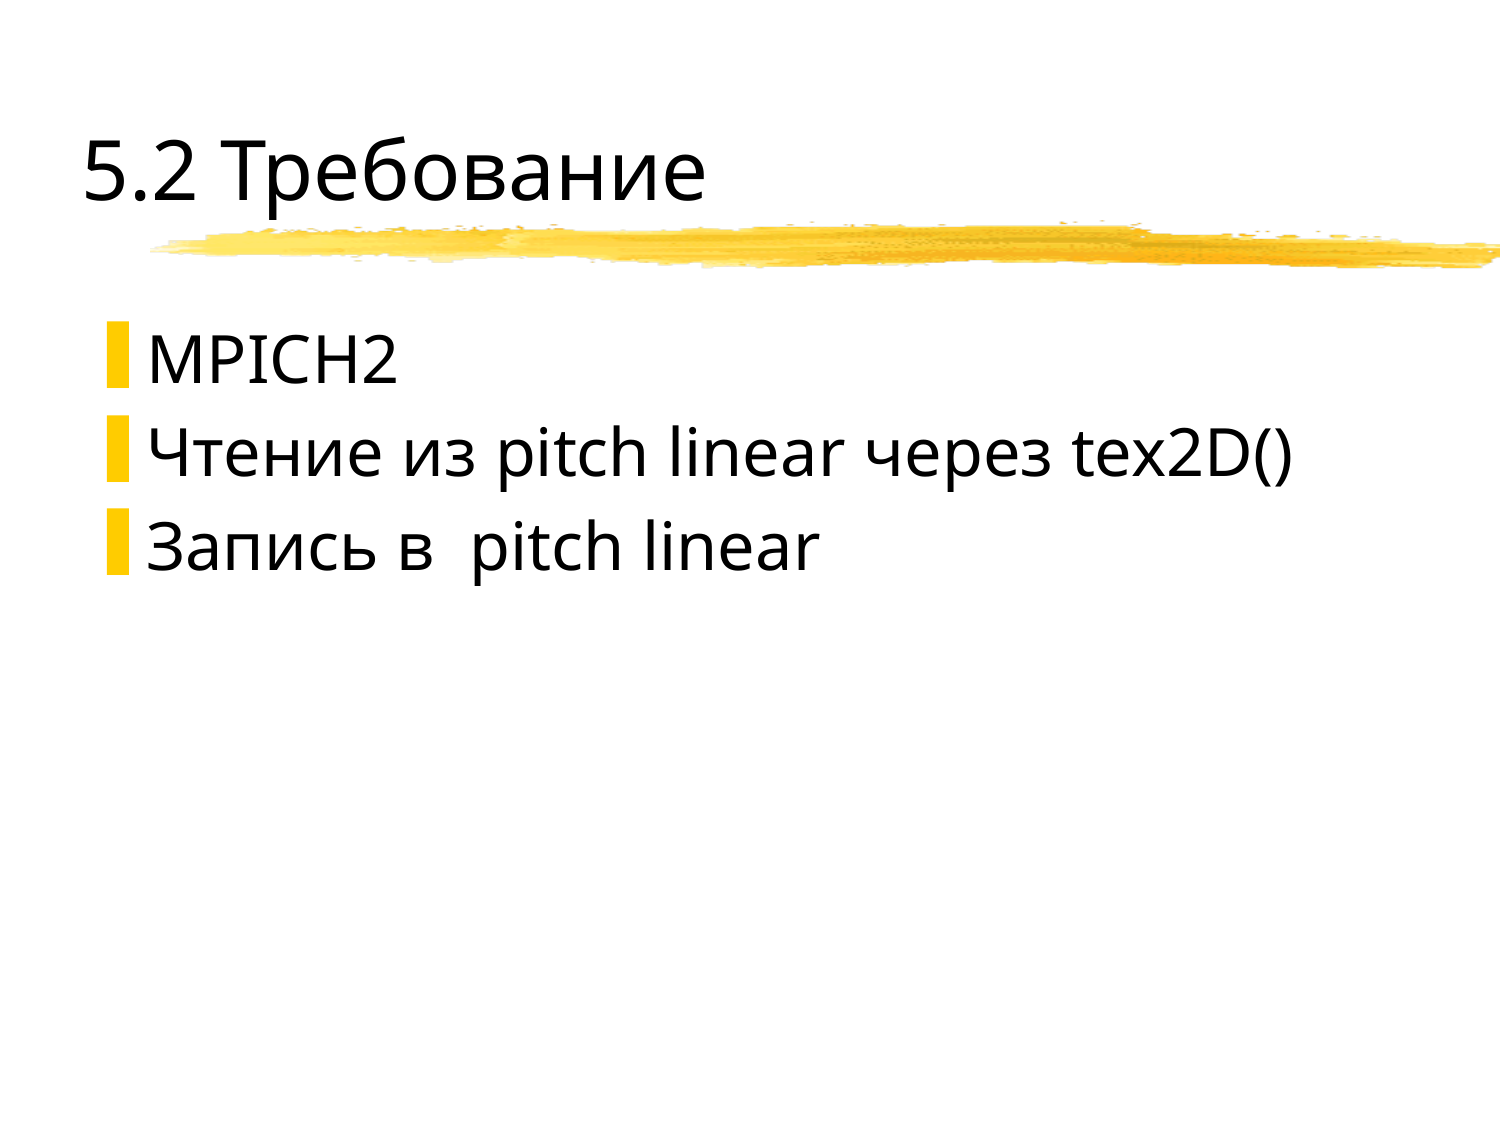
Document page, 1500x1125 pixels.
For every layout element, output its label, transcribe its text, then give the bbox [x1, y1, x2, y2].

picture [150, 215, 1500, 279]
title 5.2 Требование [66, 37, 1342, 226]
list MPICH2 Чтение из pitch linear через tex2D() Запись в pitch linear [74, 309, 1417, 994]
